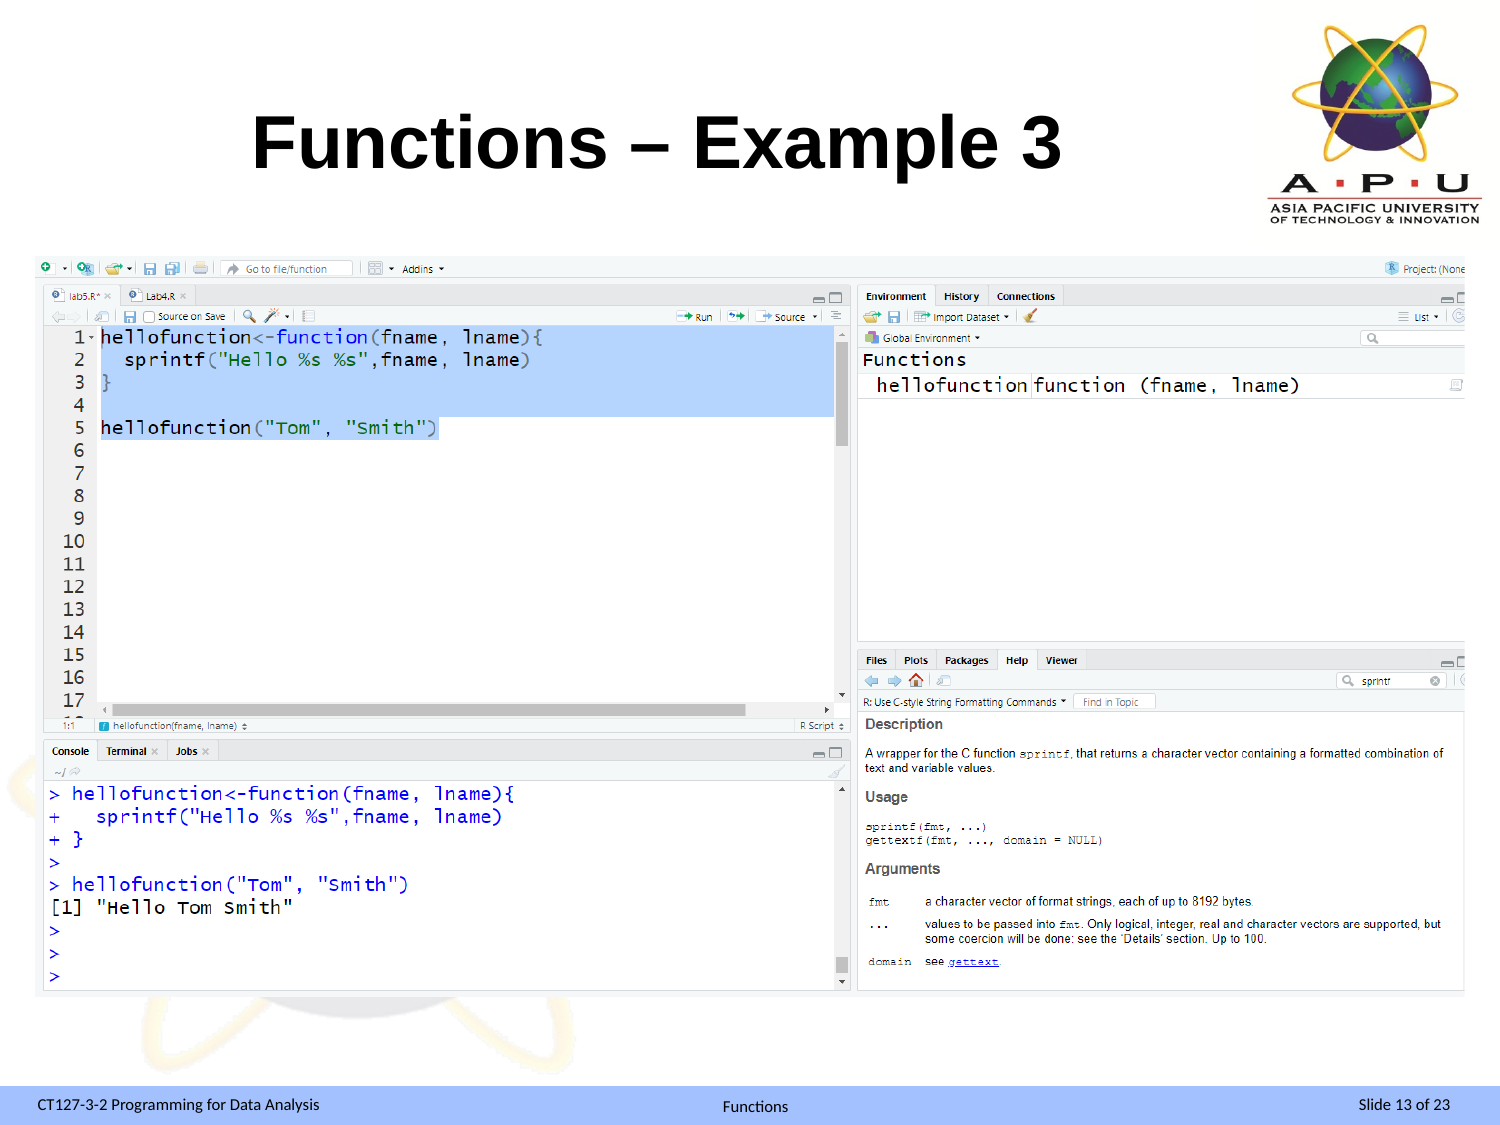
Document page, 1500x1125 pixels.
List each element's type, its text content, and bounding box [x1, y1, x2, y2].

title Functions – Example 3 [79, 45, 1235, 233]
picture [1251, 0, 1500, 249]
picture [34, 256, 1466, 997]
